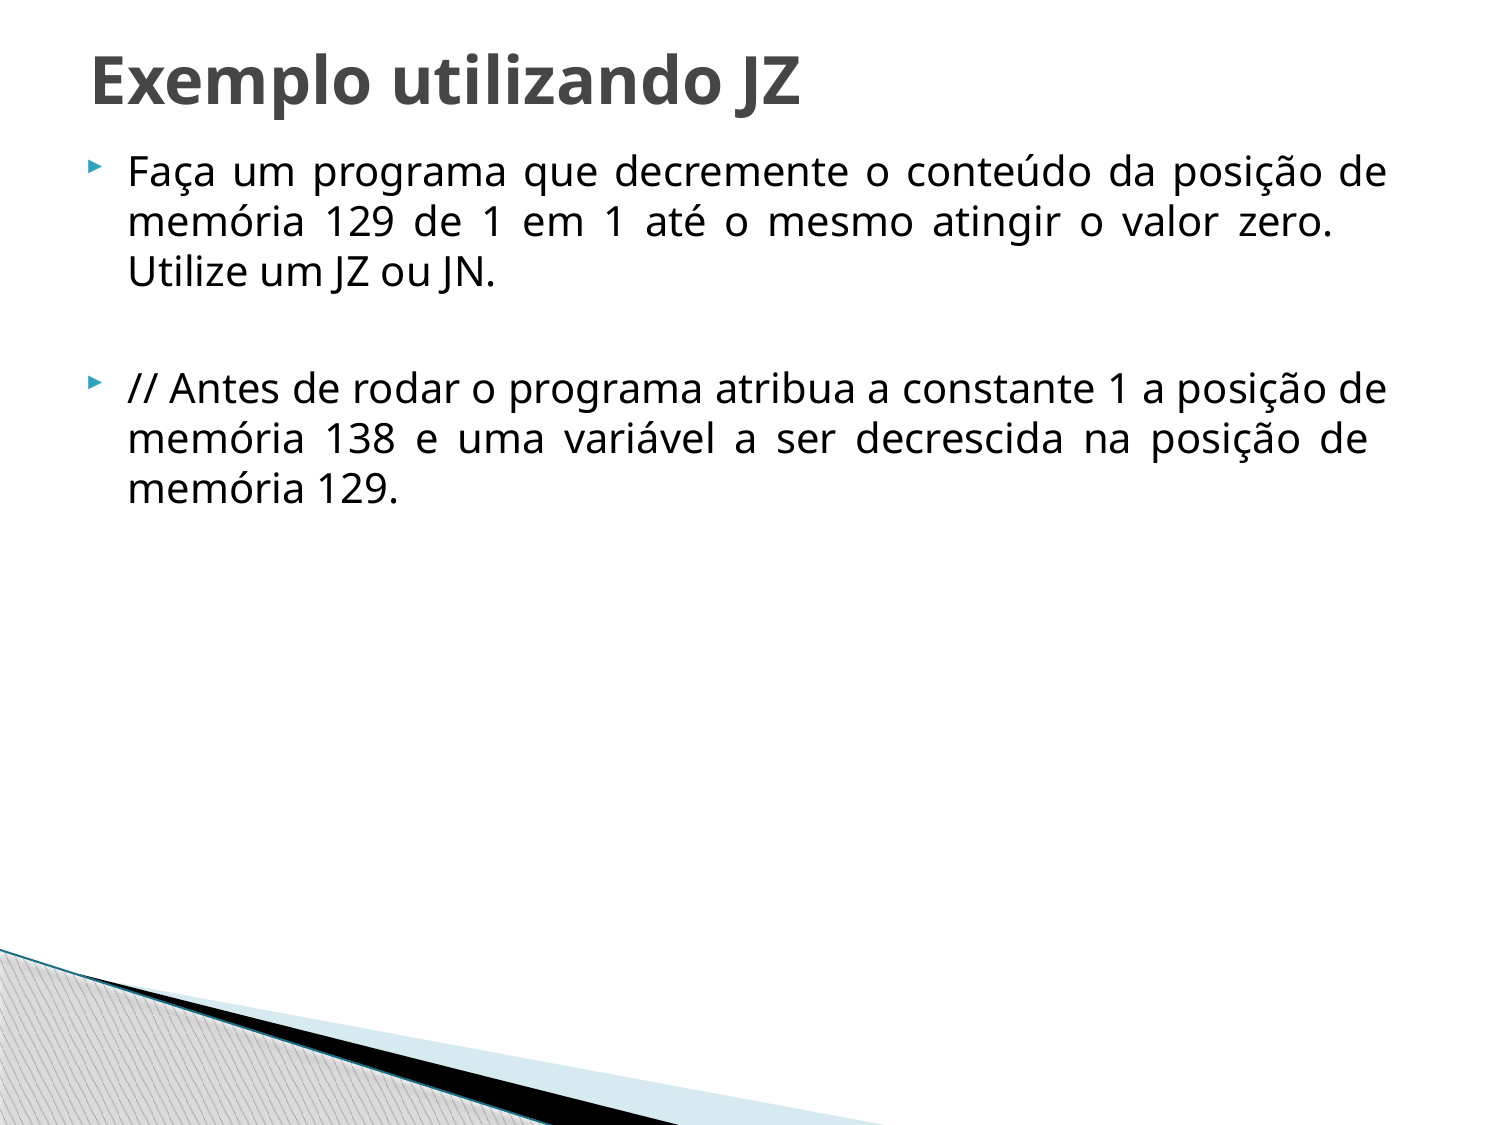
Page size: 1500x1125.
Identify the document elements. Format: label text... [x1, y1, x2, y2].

list Faça um programa que decremente o conteúdo da posição de memória 129 de 1 em 1 até o mesmo atingir o valor zero. Utilize um JZ ou JN. // Antes de rodar o programa atribua a constante 1 a posição de memória 138 e uma variável a ser decrescida na posição de memória 129. [53, 137, 1404, 1010]
title Exemplo utilizando JZ [75, 19, 1425, 138]
